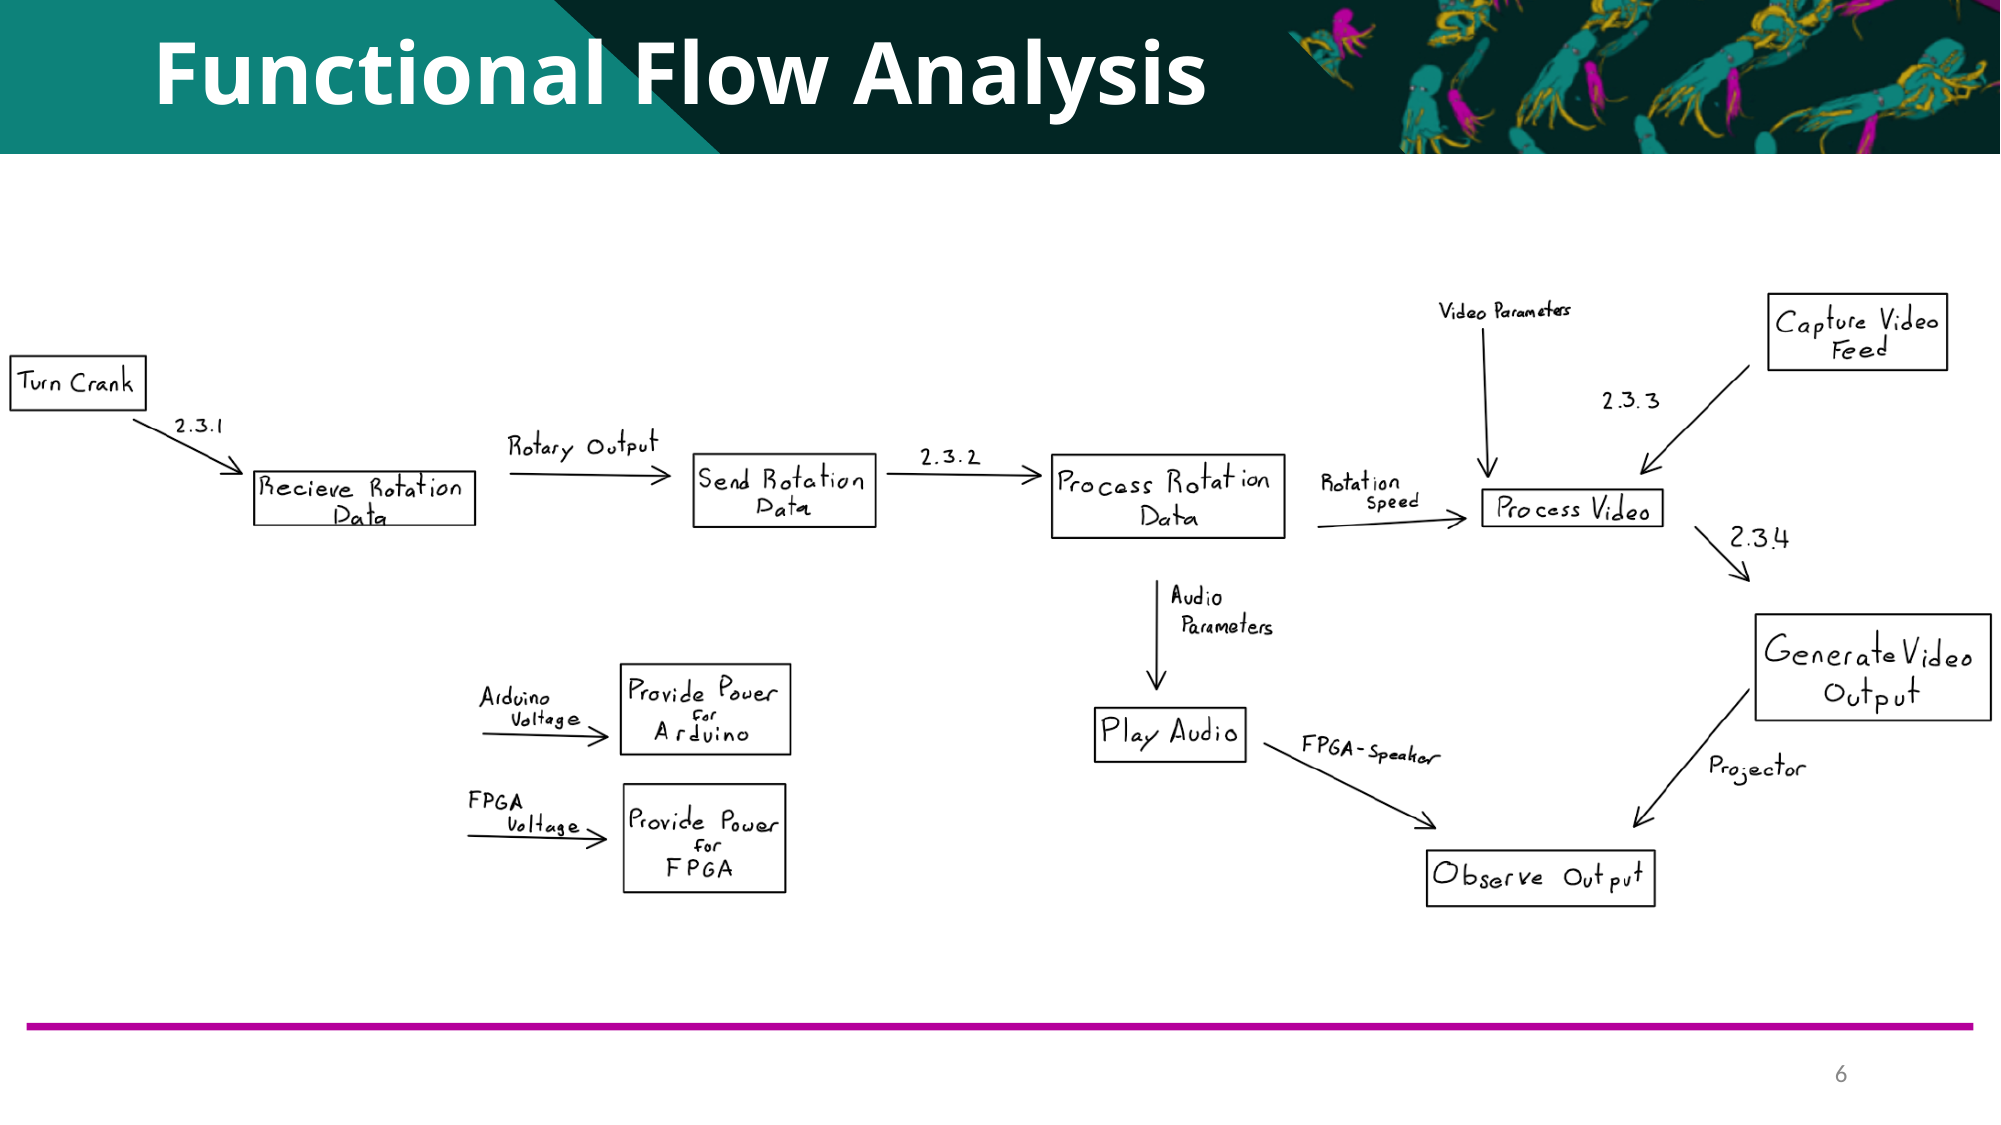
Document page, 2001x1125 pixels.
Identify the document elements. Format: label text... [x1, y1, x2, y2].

picture [0, 283, 2000, 914]
picture [1258, 0, 2000, 154]
list Functional Flow Analysis [137, 22, 1239, 154]
slide_number ‹#› [1412, 1042, 1863, 1103]
